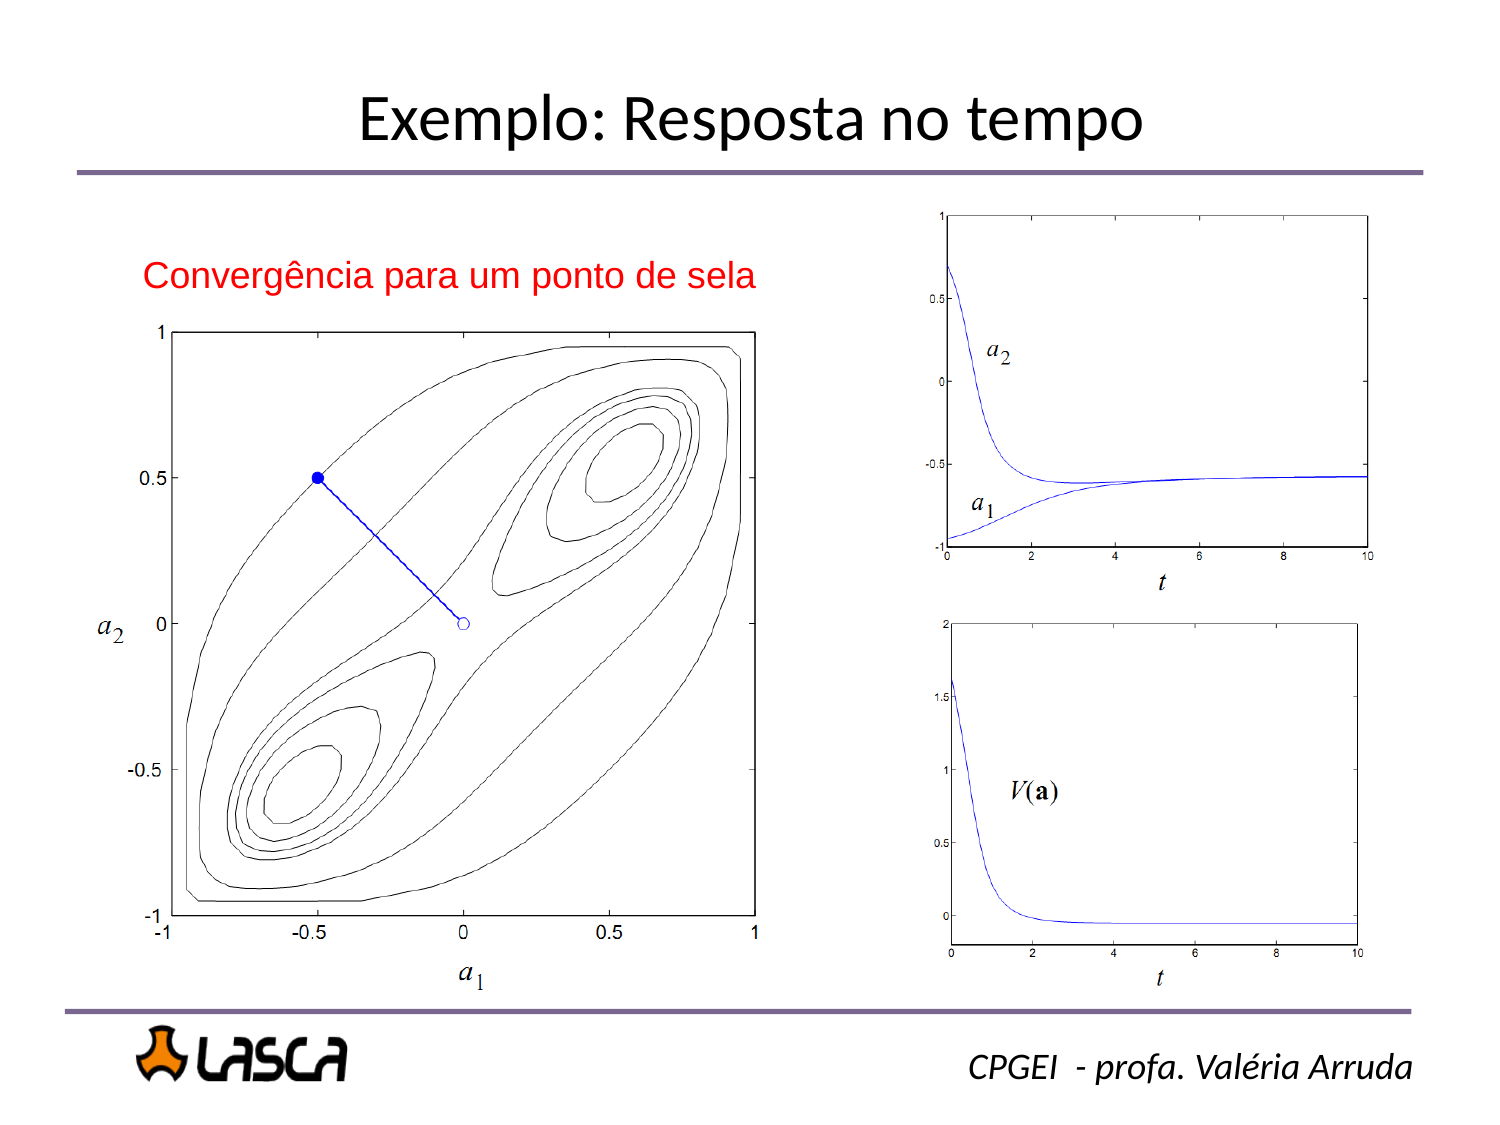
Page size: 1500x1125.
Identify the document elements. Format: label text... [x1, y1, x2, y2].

picture [123, 1011, 359, 1102]
text_box Convergência para um ponto de sela [127, 243, 771, 300]
picture [52, 302, 786, 997]
title Exemplo: Resposta no tempo [76, 66, 1428, 162]
picture [915, 196, 1389, 603]
picture [915, 609, 1377, 992]
